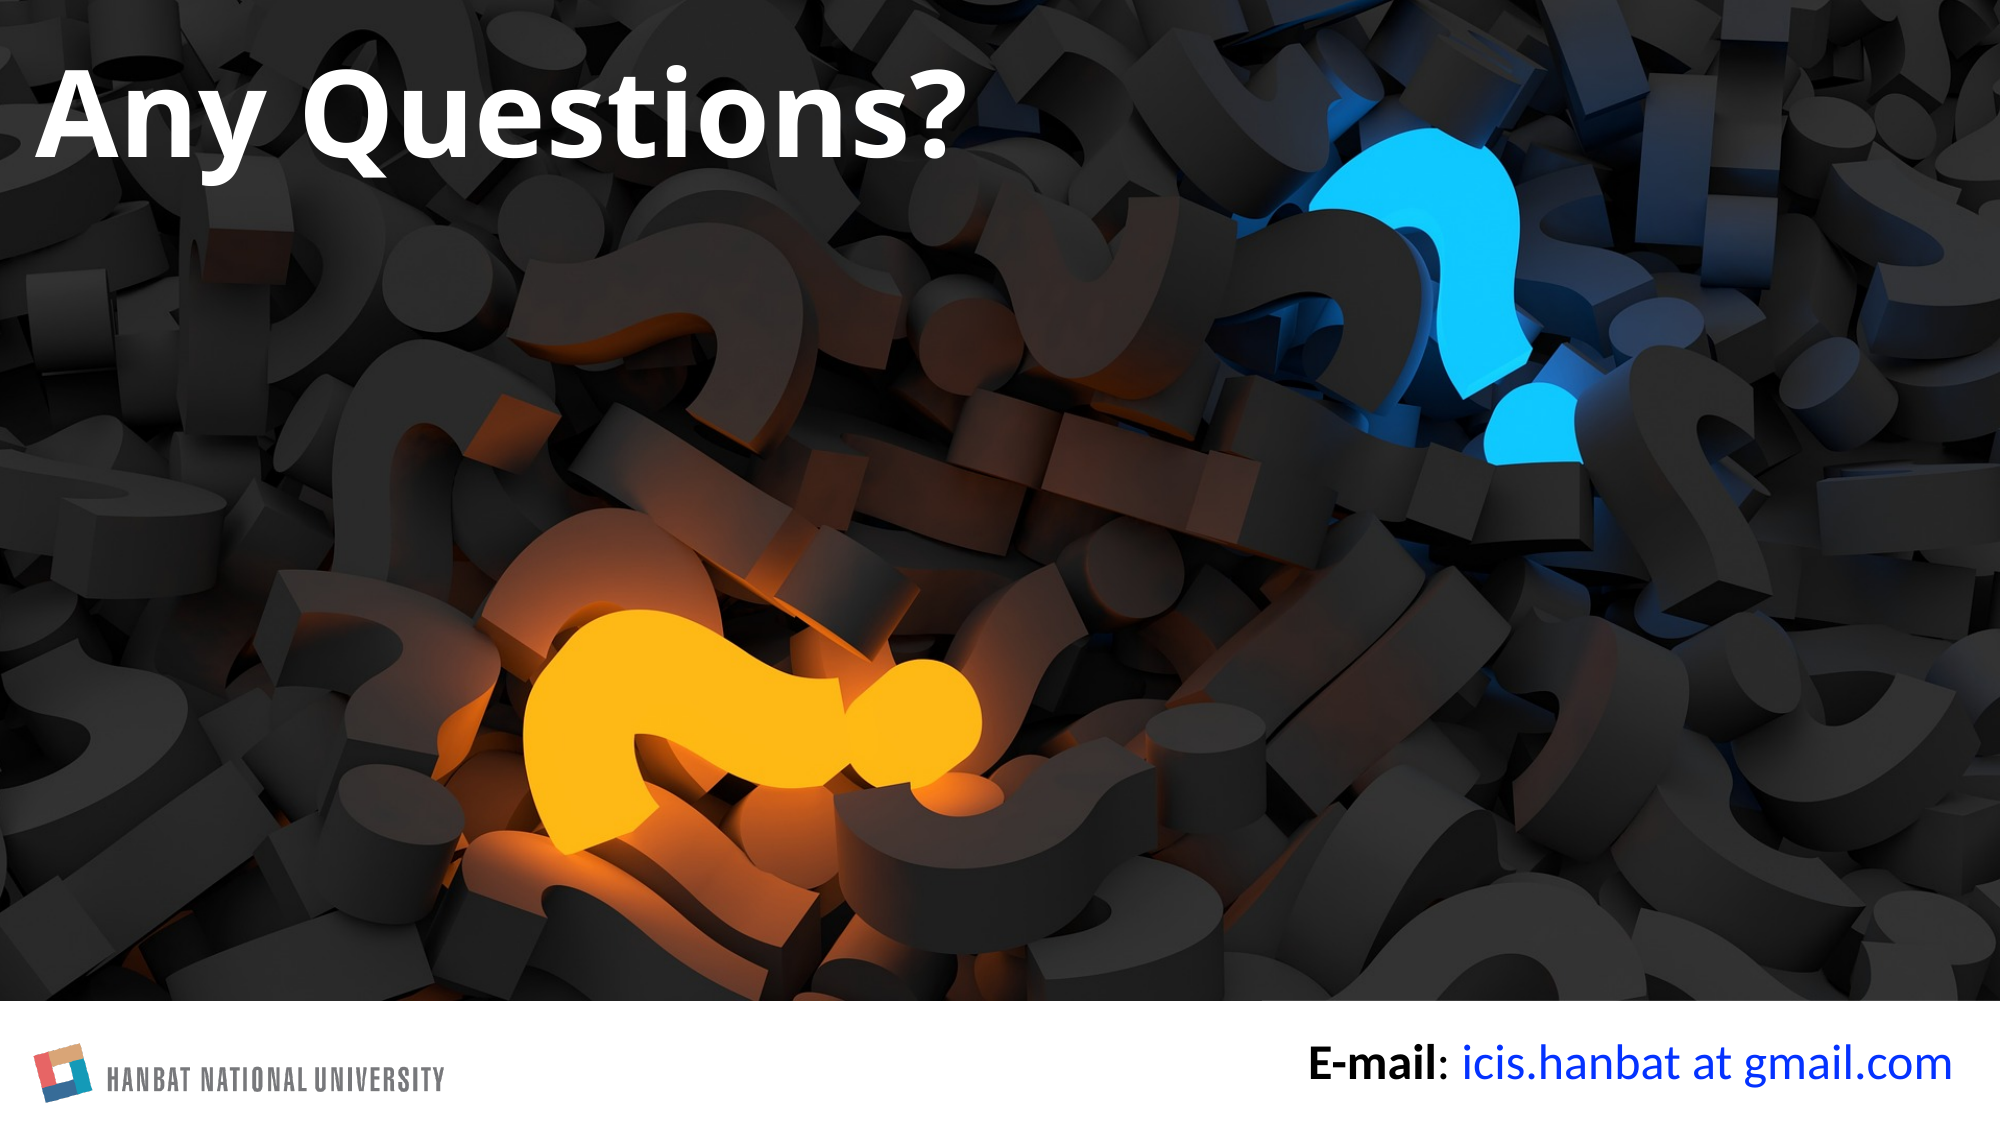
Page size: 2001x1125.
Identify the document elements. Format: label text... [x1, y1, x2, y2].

picture [33, 1043, 444, 1103]
text_box E-mail: icis.hanbat at gmail.com [1261, 1001, 2000, 1125]
picture [0, 0, 2000, 1001]
